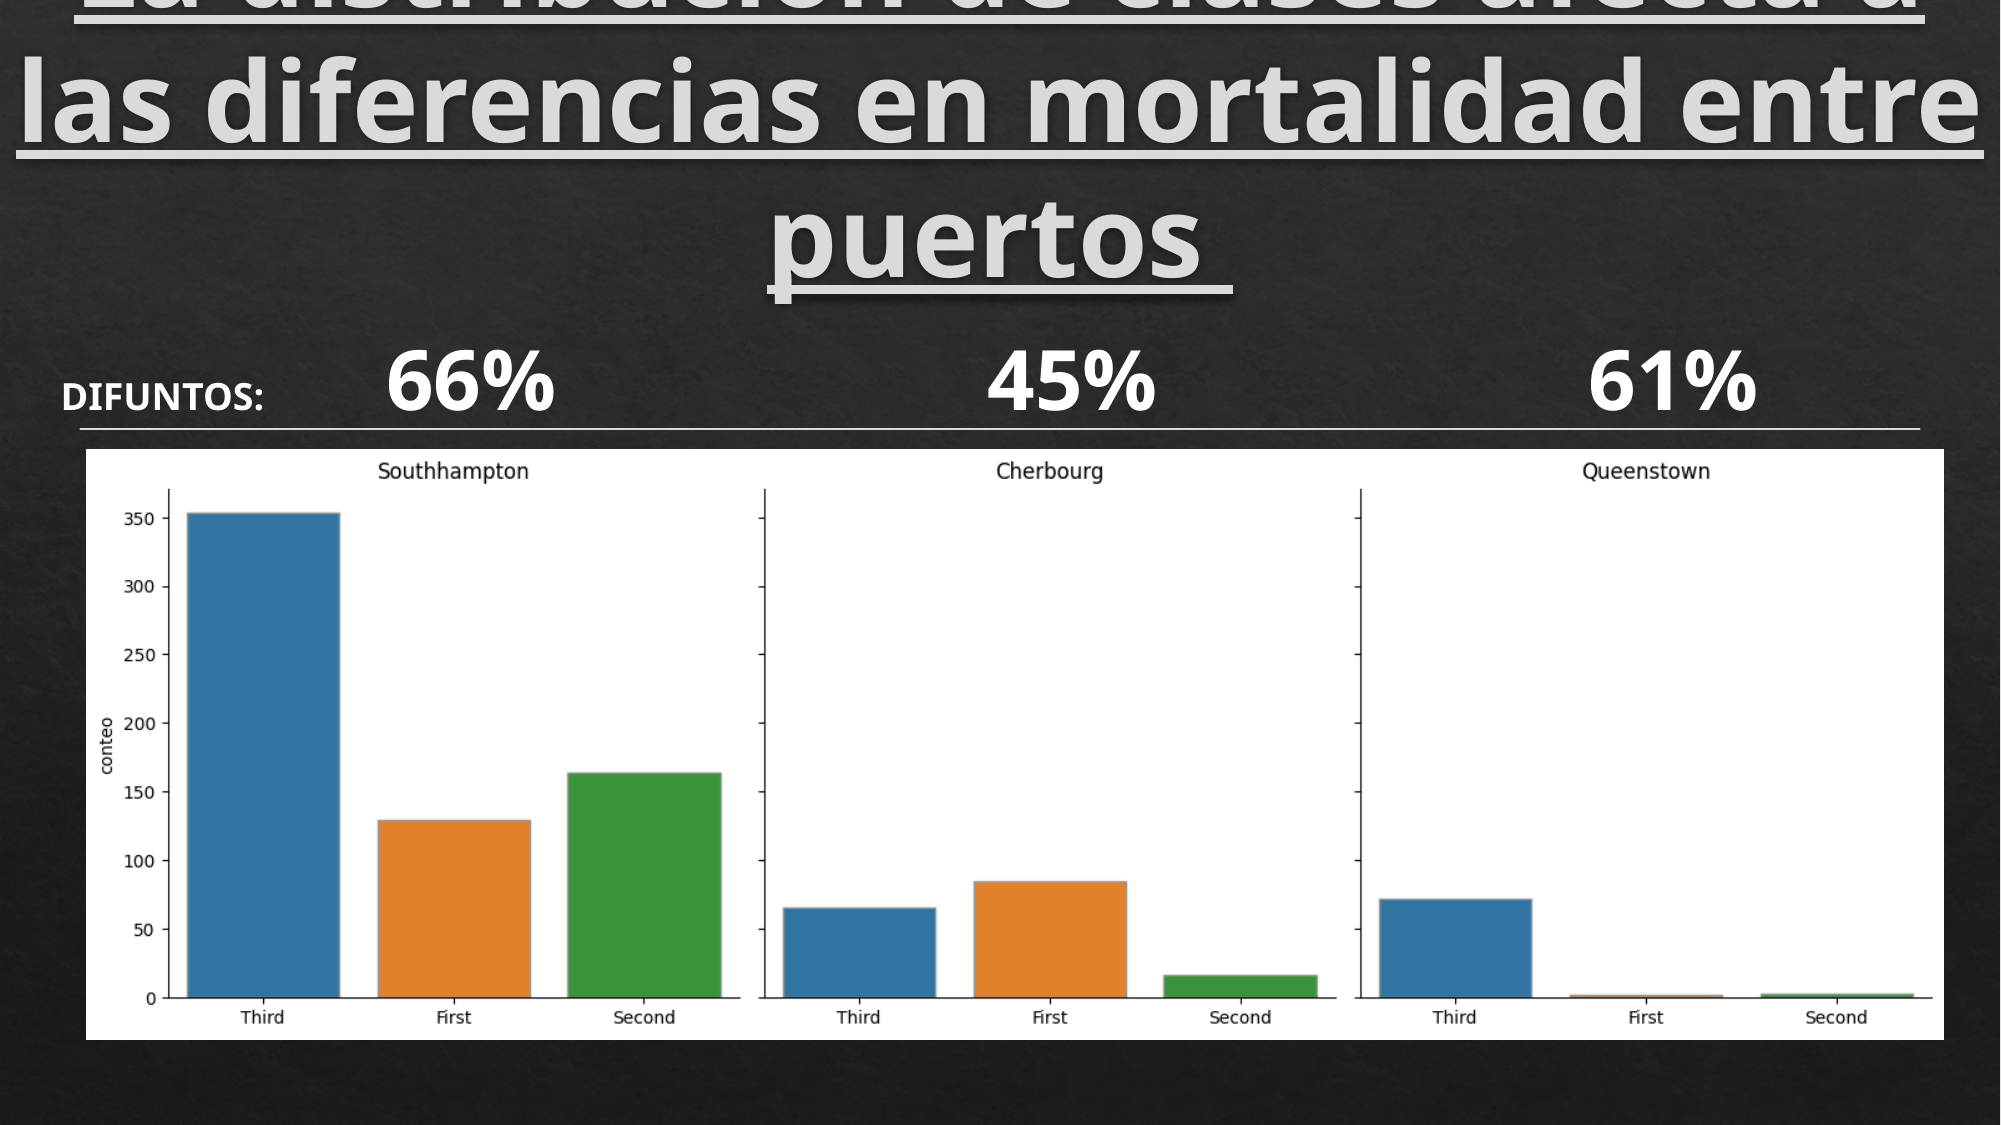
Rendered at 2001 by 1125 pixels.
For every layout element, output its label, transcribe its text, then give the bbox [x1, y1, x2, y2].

text_box 45% [972, 320, 1175, 428]
text_box 66% [371, 320, 574, 428]
picture [86, 449, 1945, 1040]
text_box 61% [1573, 320, 1777, 428]
title La distribución de clases afecta a las diferencias en mortalidad entre puertos [0, 129, 2000, 308]
text_box DIFUNTOS: [45, 365, 295, 425]
